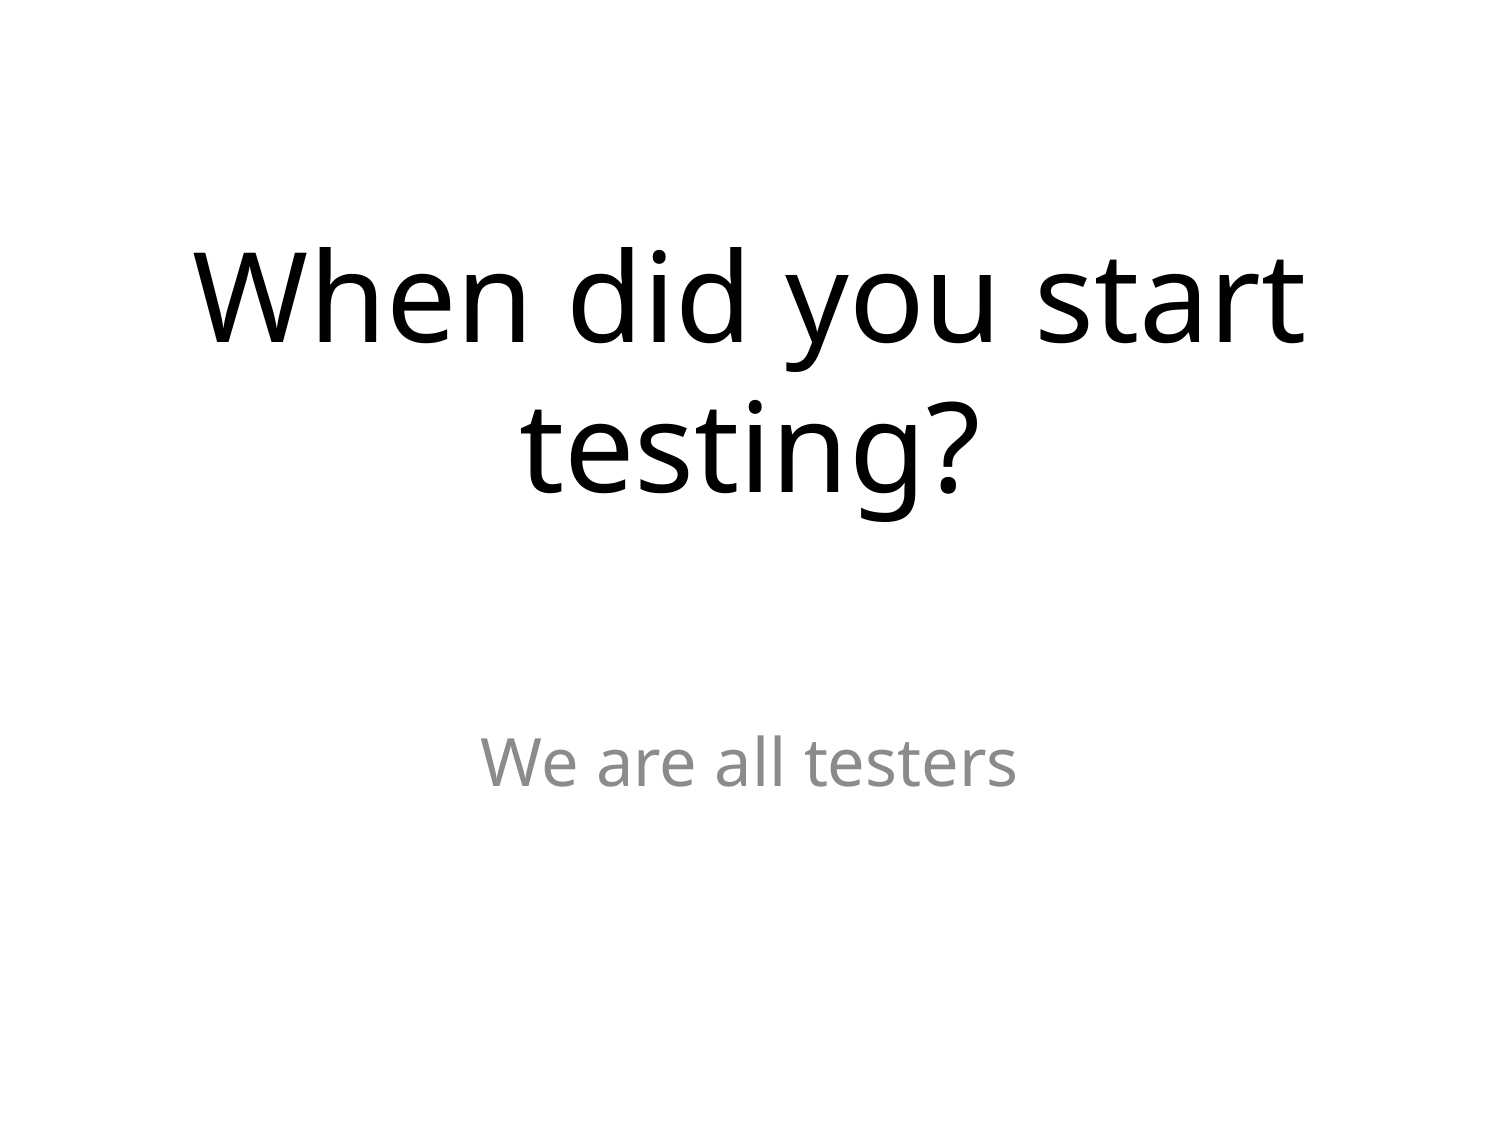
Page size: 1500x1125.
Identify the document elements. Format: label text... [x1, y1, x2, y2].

title When did you start testing? [112, 42, 1388, 693]
subtitle We are all testers [224, 711, 1276, 1000]
